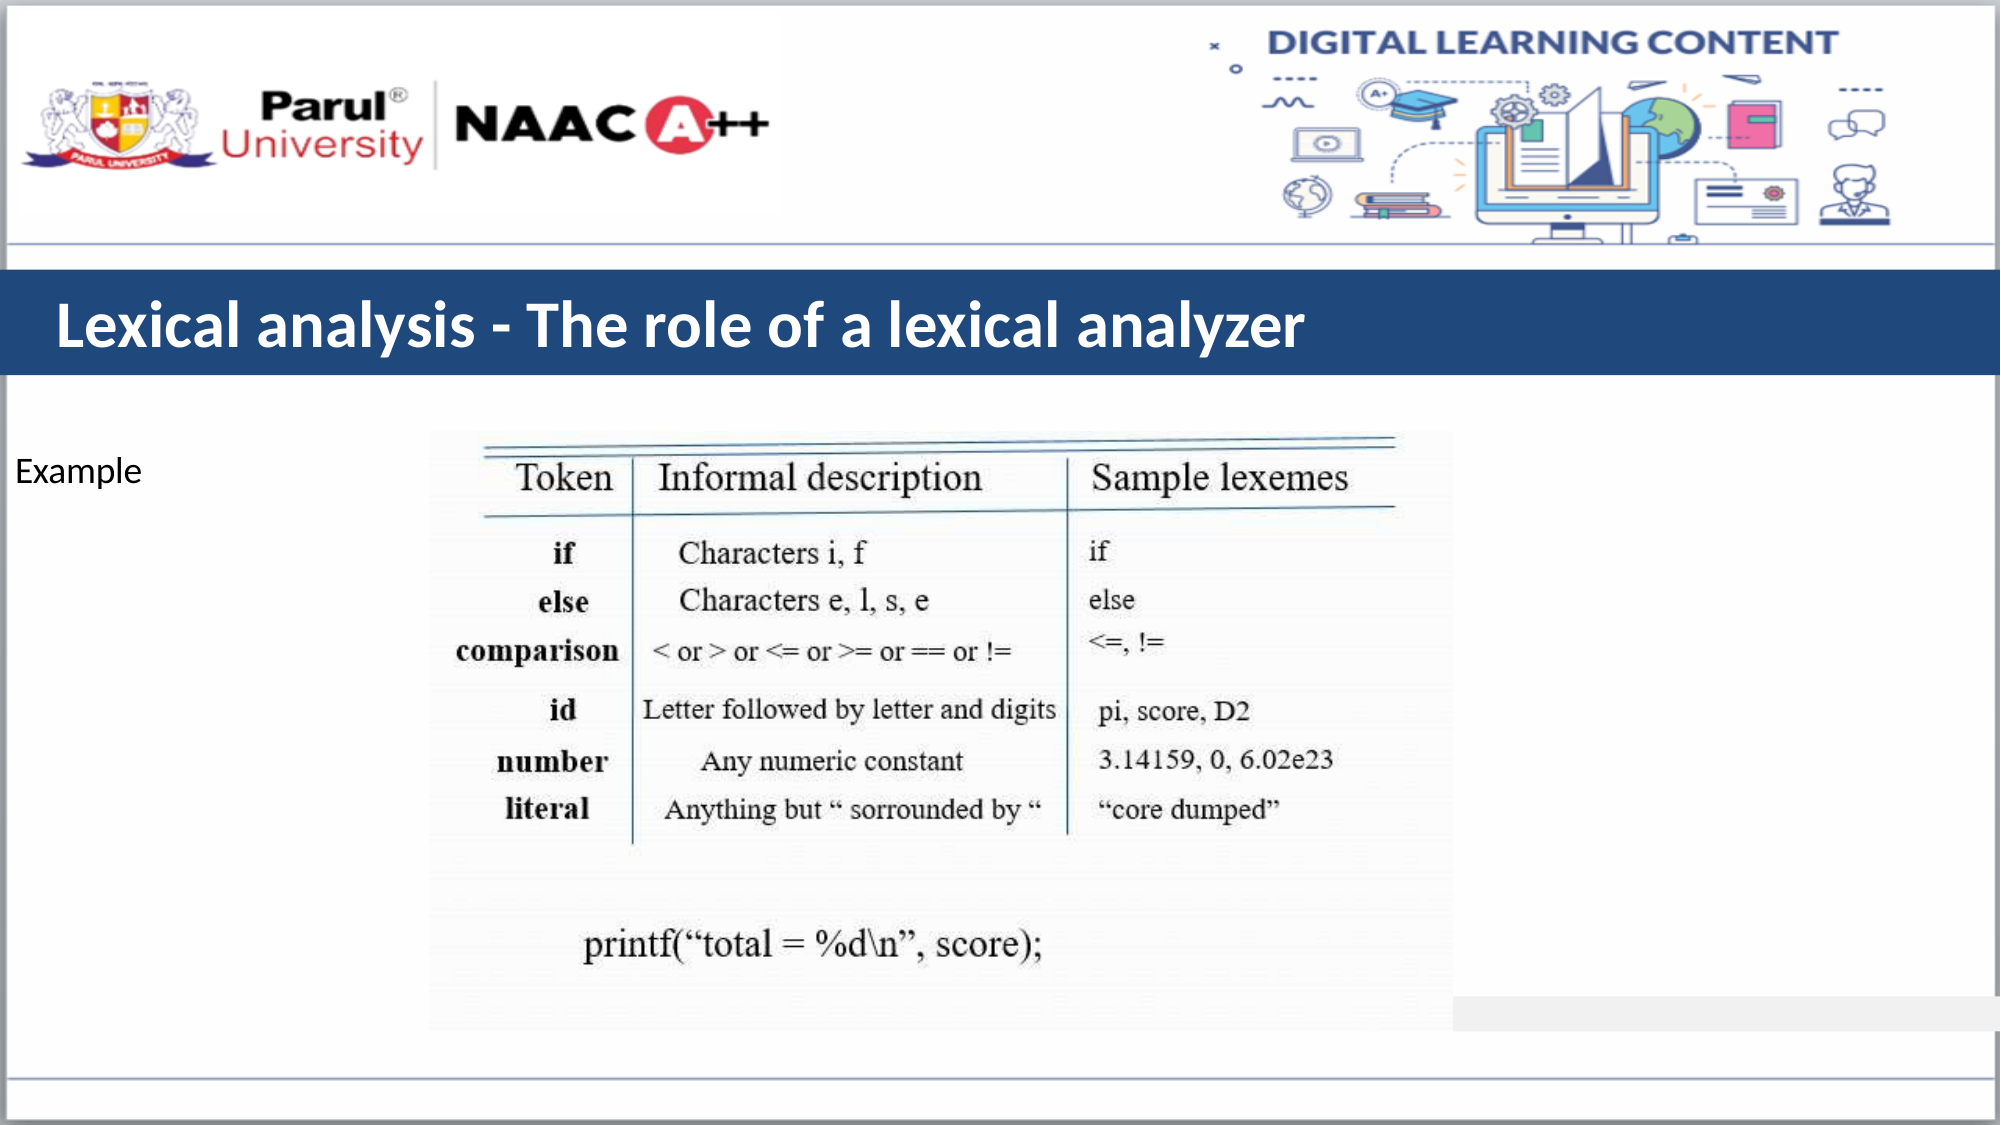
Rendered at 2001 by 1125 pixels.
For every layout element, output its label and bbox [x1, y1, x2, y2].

picture [0, 0, 2000, 1125]
text_box [429, 431, 2000, 1032]
